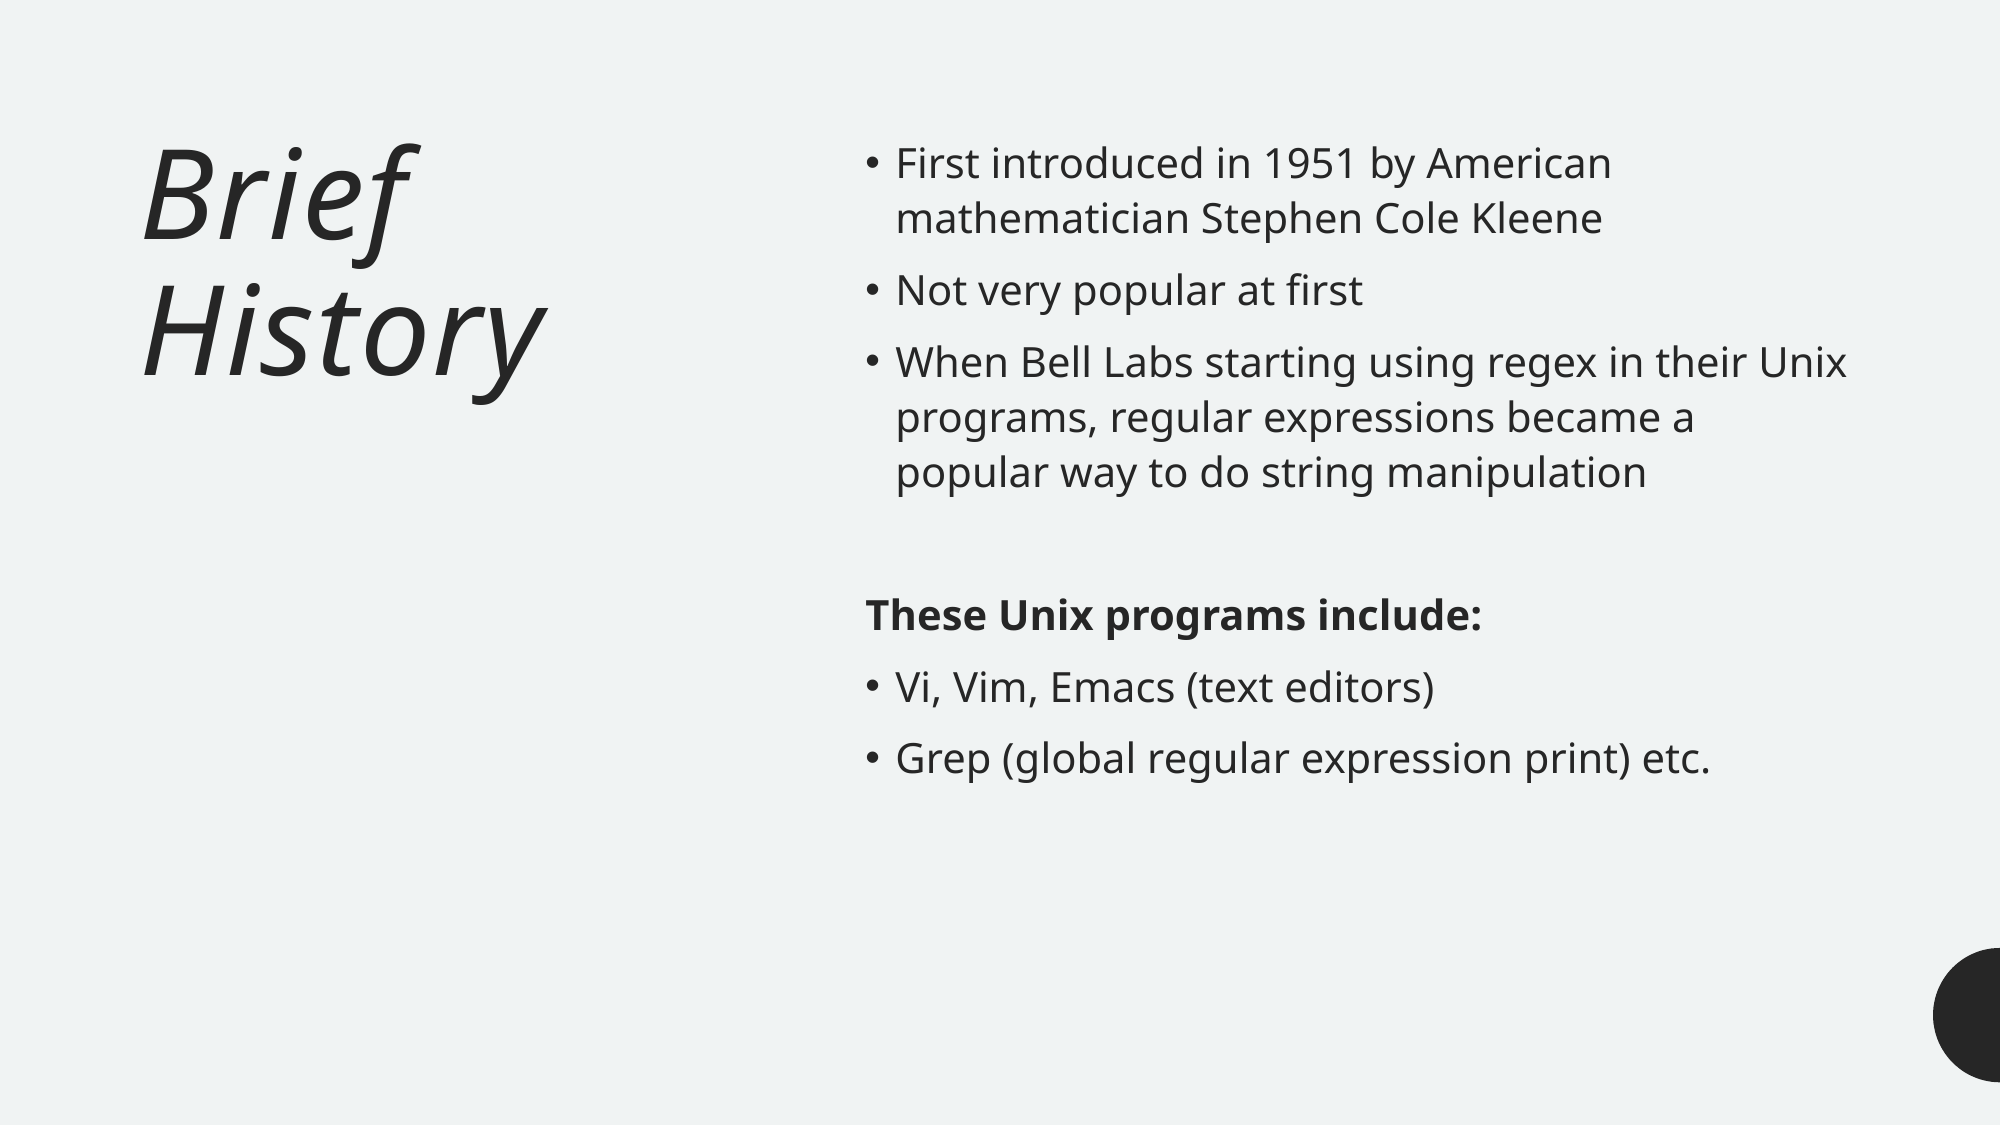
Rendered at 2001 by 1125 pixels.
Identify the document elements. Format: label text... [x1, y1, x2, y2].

title Brief History [124, 124, 753, 905]
list First introduced in 1951 by American mathematician Stephen Cole Kleene Not very popular at first When Bell Labs starting using regex in their Unix programs, regular expressions became a popular way to do string manipulation These Unix programs include: Vi, Vim, Emacs (text editors) Grep (global regular expression print) etc. [850, 124, 1875, 1072]
